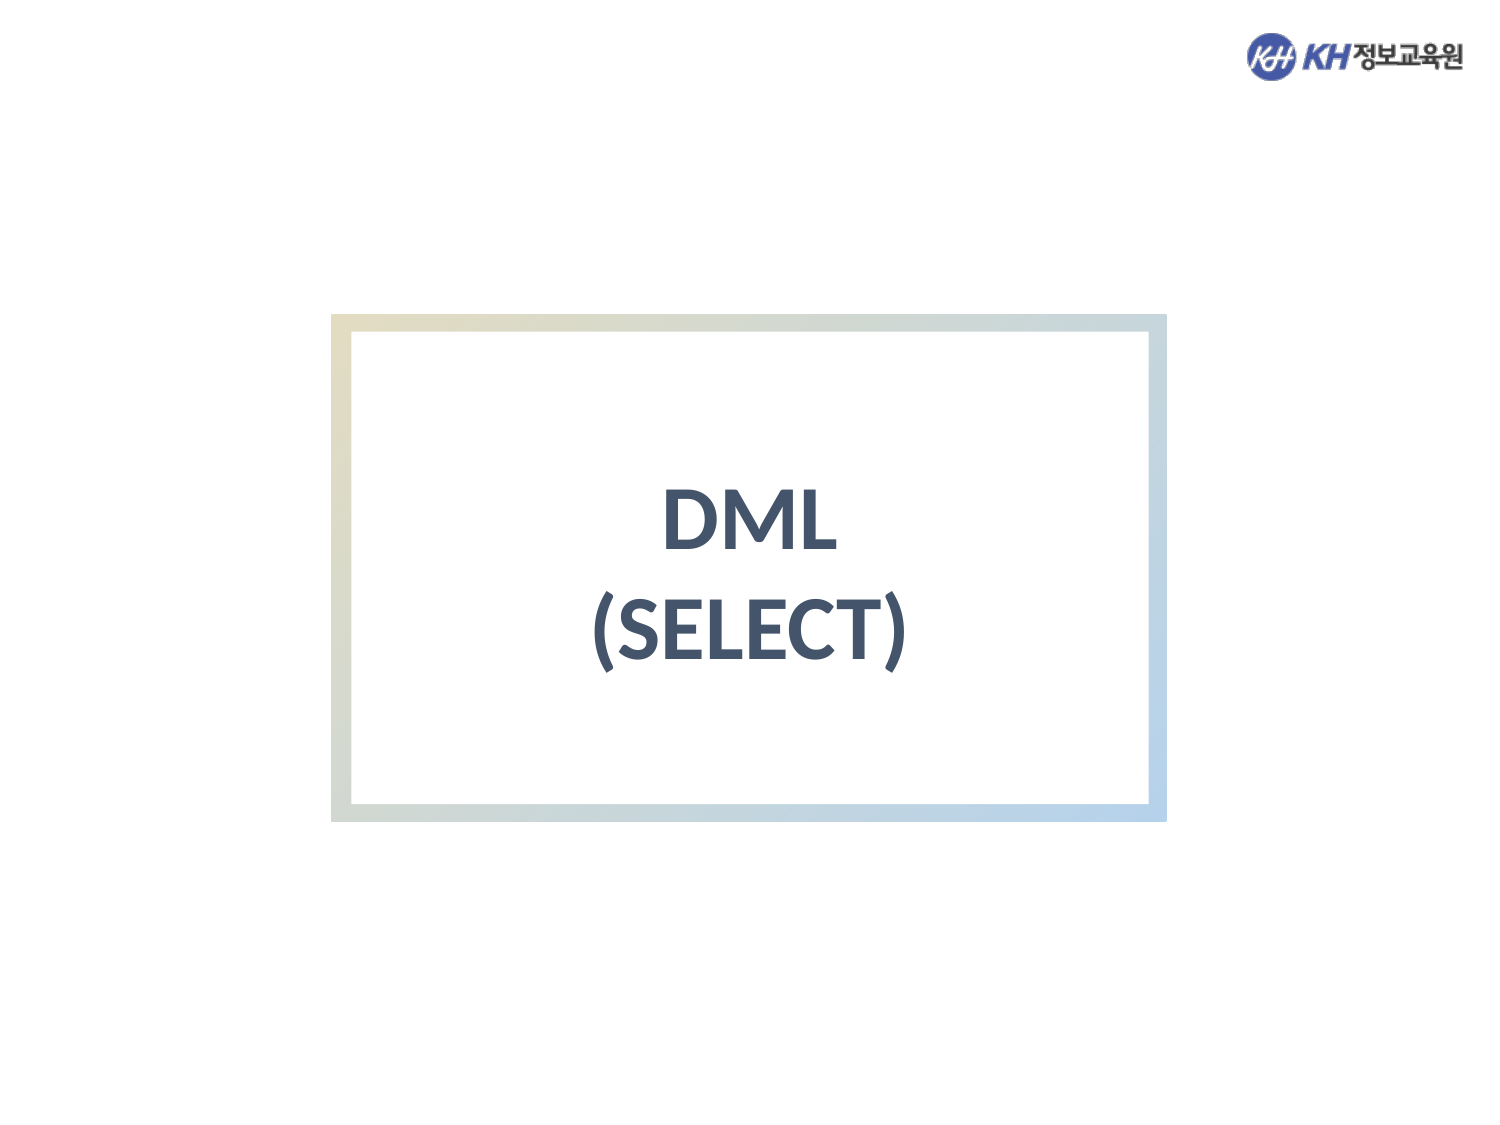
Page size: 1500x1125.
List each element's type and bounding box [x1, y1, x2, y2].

picture [1231, 25, 1479, 89]
text_box [331, 314, 1167, 822]
